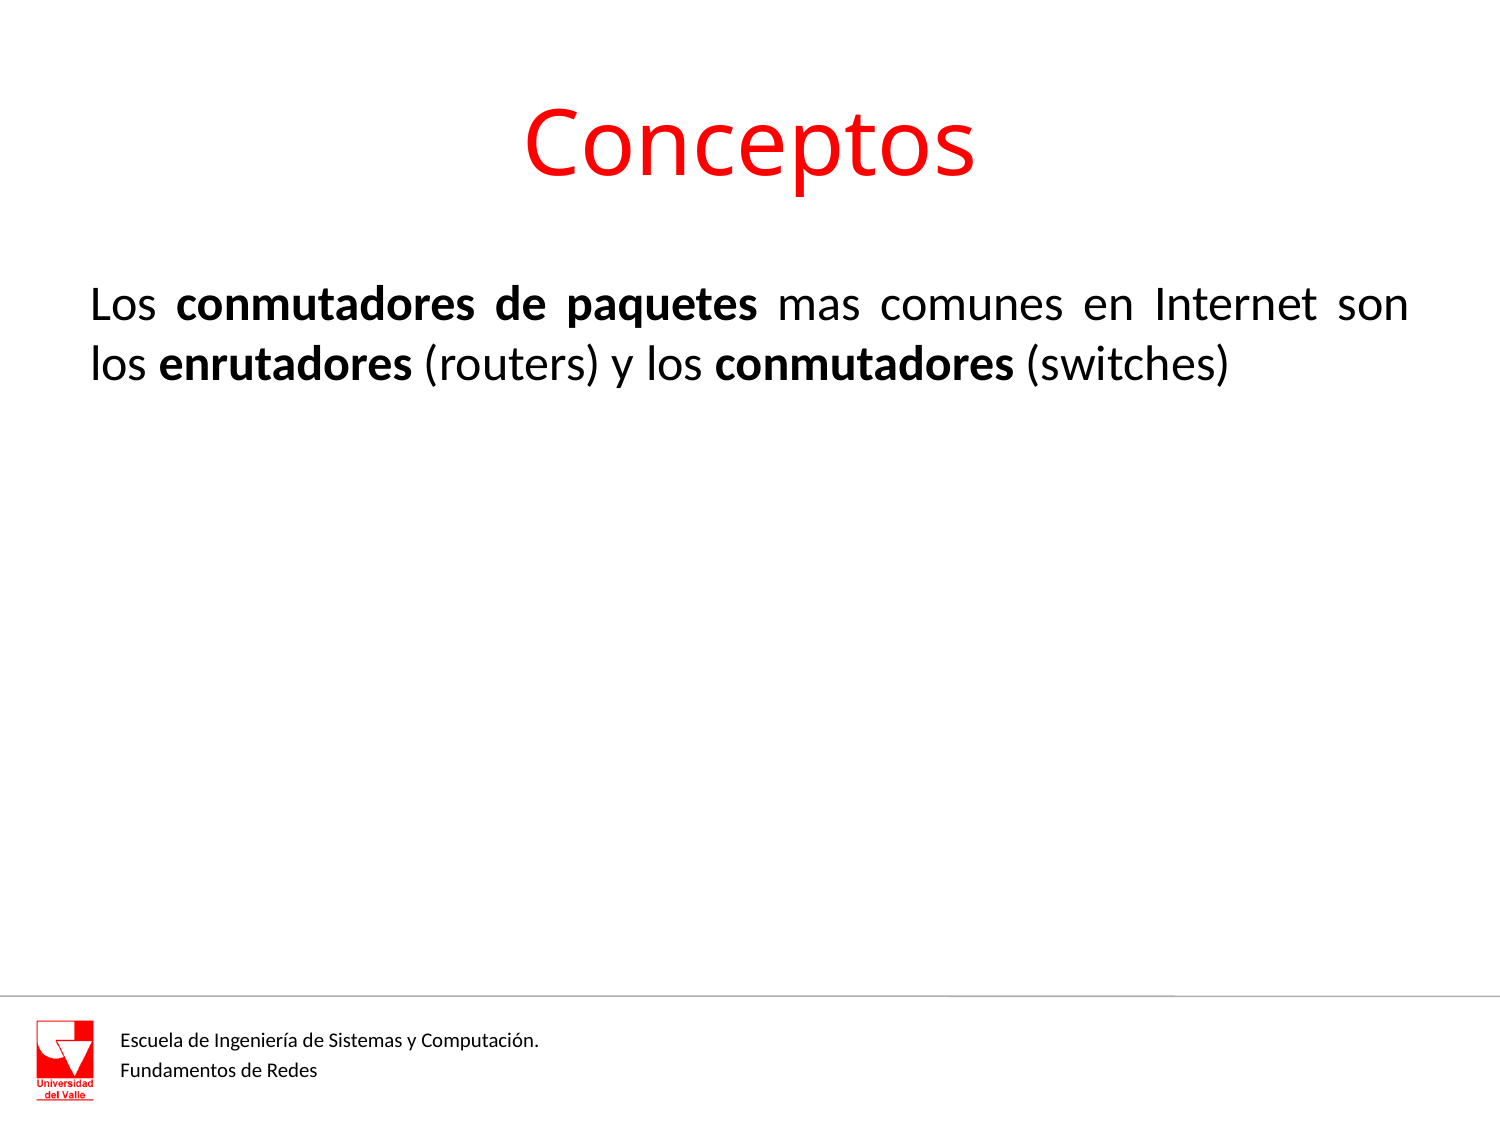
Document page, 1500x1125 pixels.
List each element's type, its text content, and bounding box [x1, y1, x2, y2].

list Los conmutadores de paquetes mas comunes en Internet son los enrutadores (routers) y los conmutadores (switches) [75, 262, 1425, 994]
title Conceptos [75, 45, 1425, 233]
picture [35, 1019, 94, 1101]
